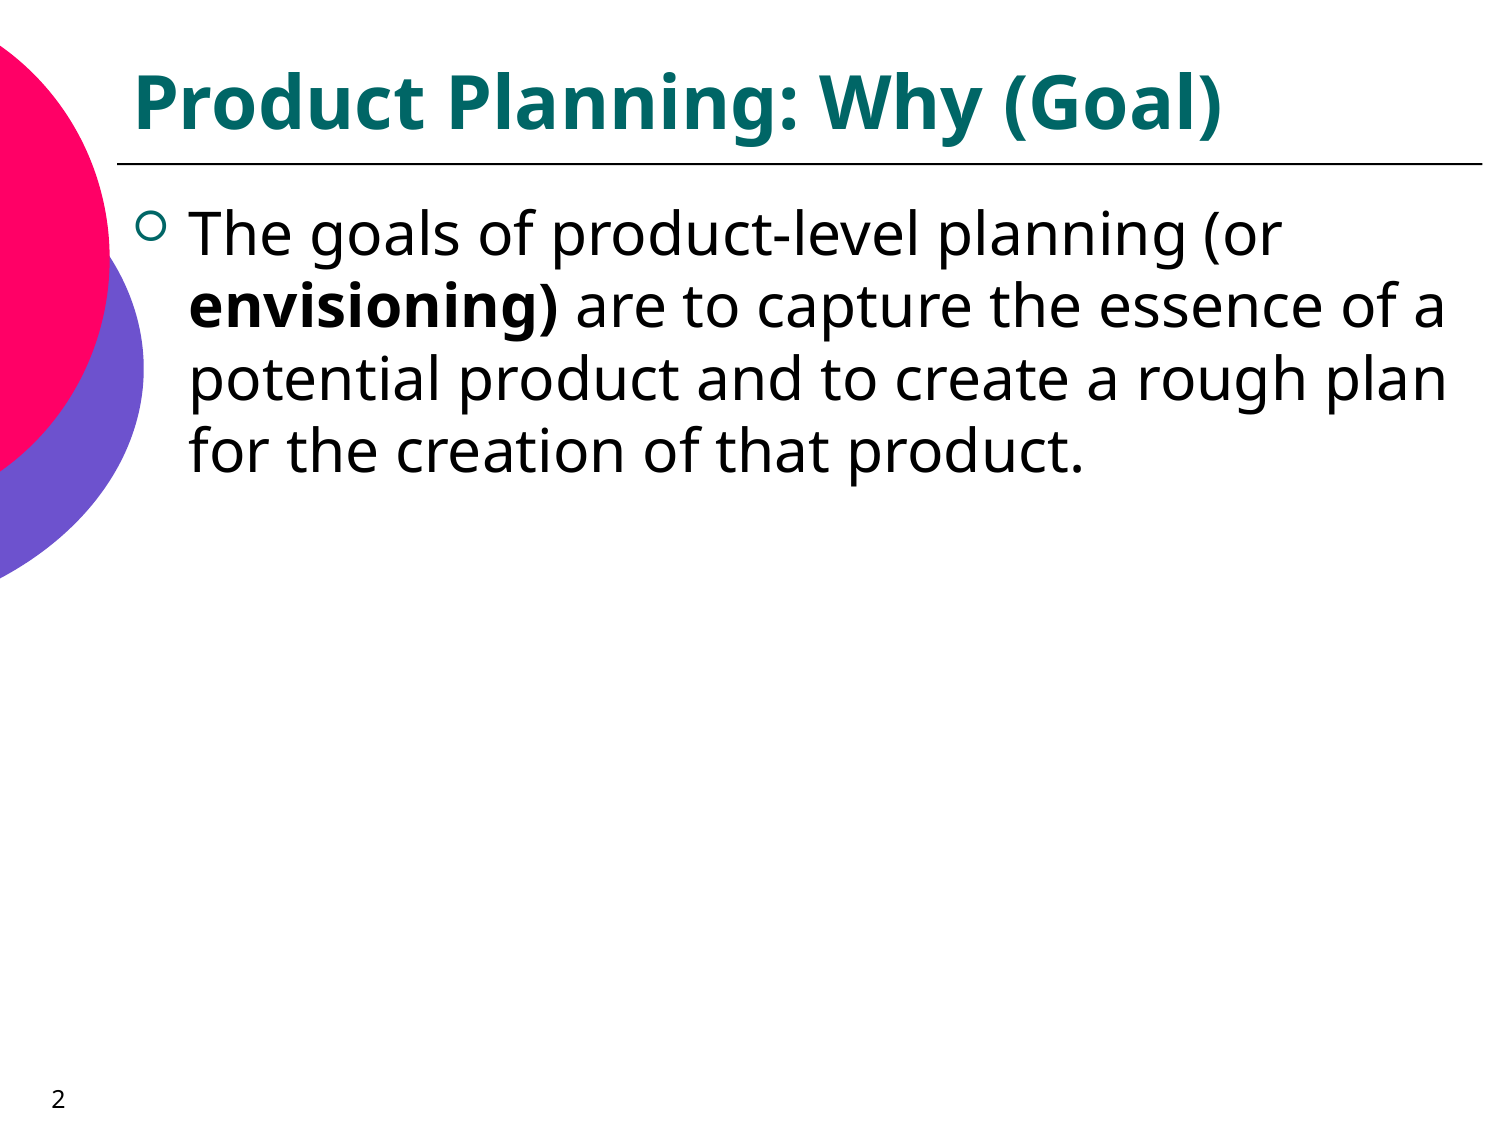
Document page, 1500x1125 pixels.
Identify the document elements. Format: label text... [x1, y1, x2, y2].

list The goals of product-level planning (or envisioning) are to capture the essence of a potential product and to create a rough plan for the creation of that product. [116, 187, 1477, 1055]
title Product Planning: Why (Goal) [116, 11, 1500, 153]
slide_number 2 [0, 1049, 81, 1125]
